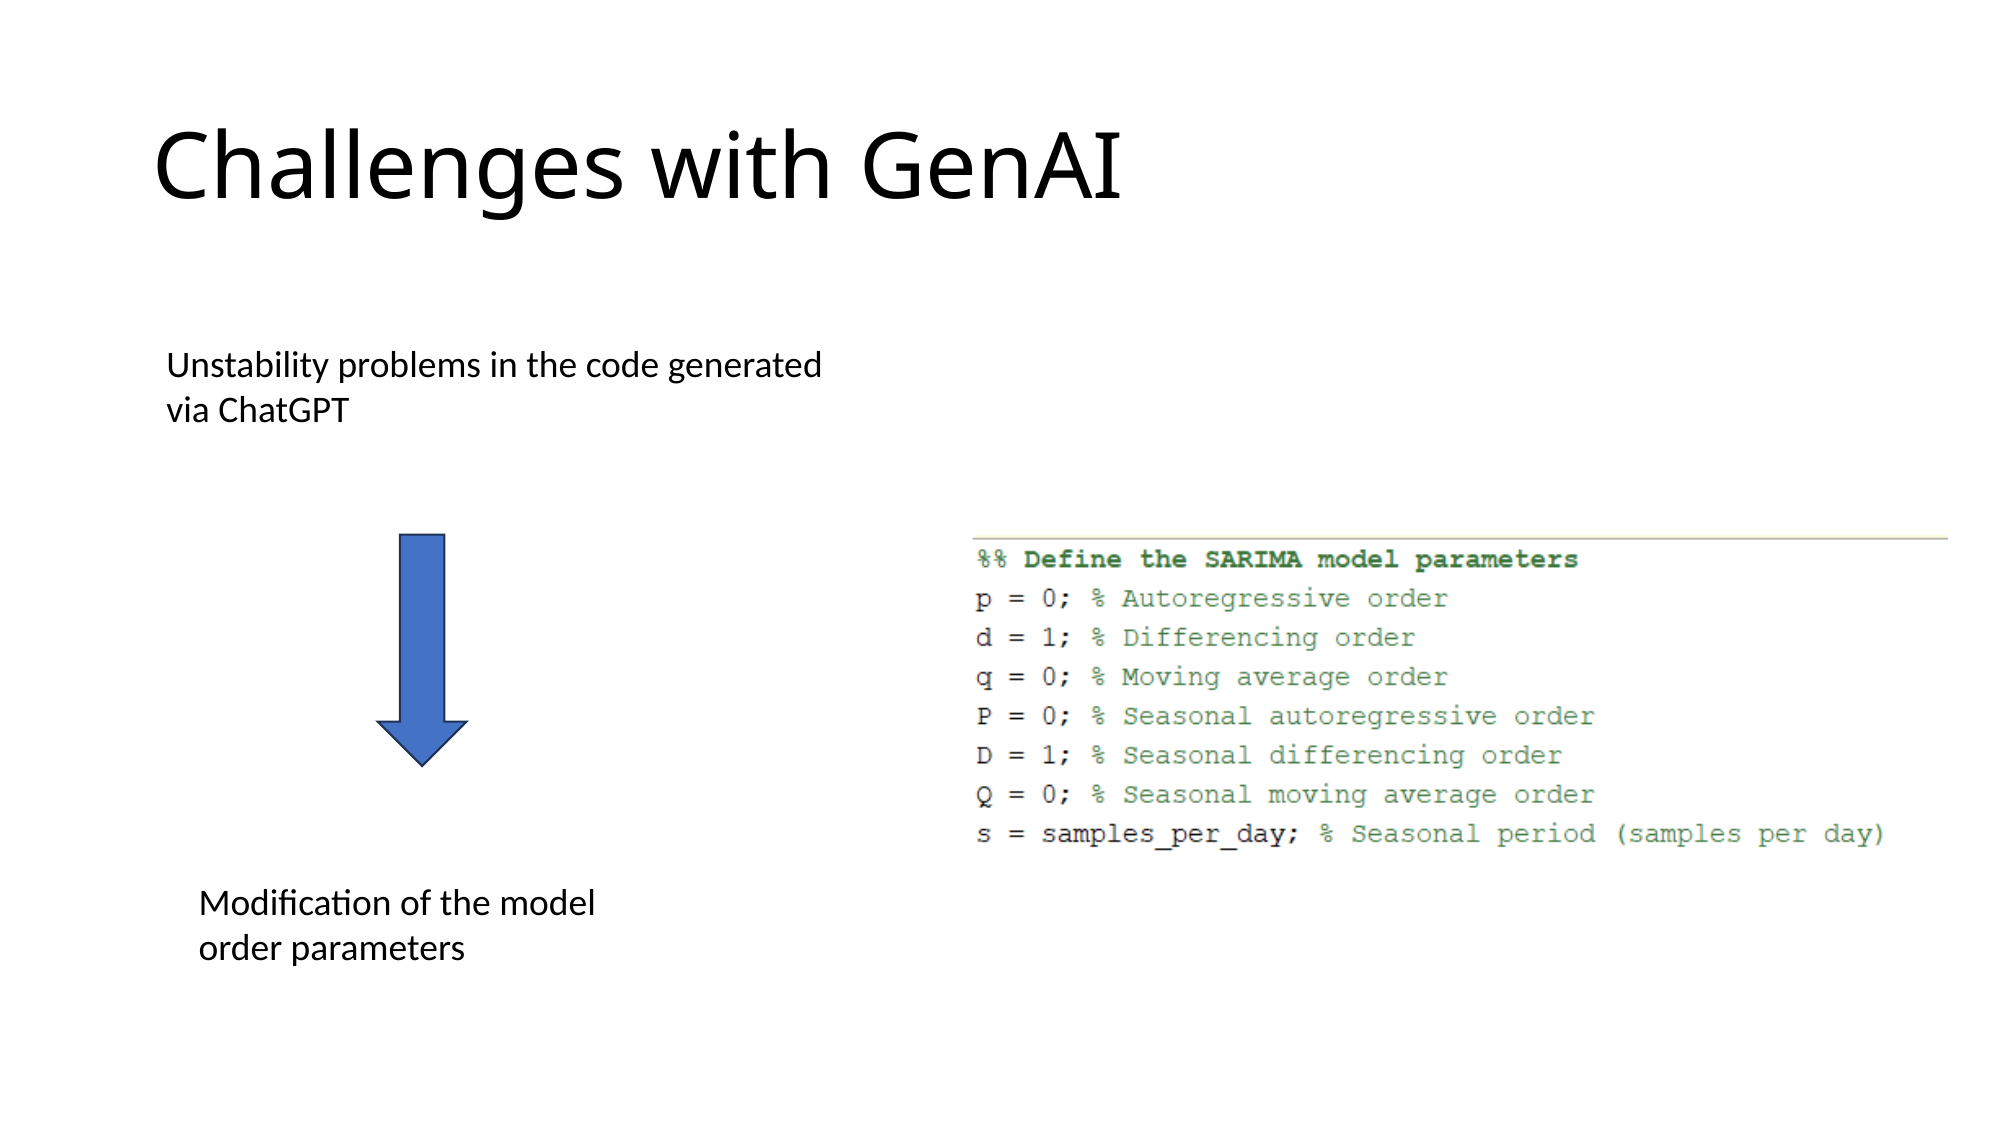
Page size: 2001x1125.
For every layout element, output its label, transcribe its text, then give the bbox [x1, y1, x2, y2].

text_box Modification of the model order parameters [183, 870, 687, 976]
title Challenges with GenAI [137, 59, 1863, 278]
picture [950, 535, 1948, 870]
text_box [375, 533, 470, 768]
text_box Unstability problems in the code generated via ChatGPT [151, 333, 881, 438]
